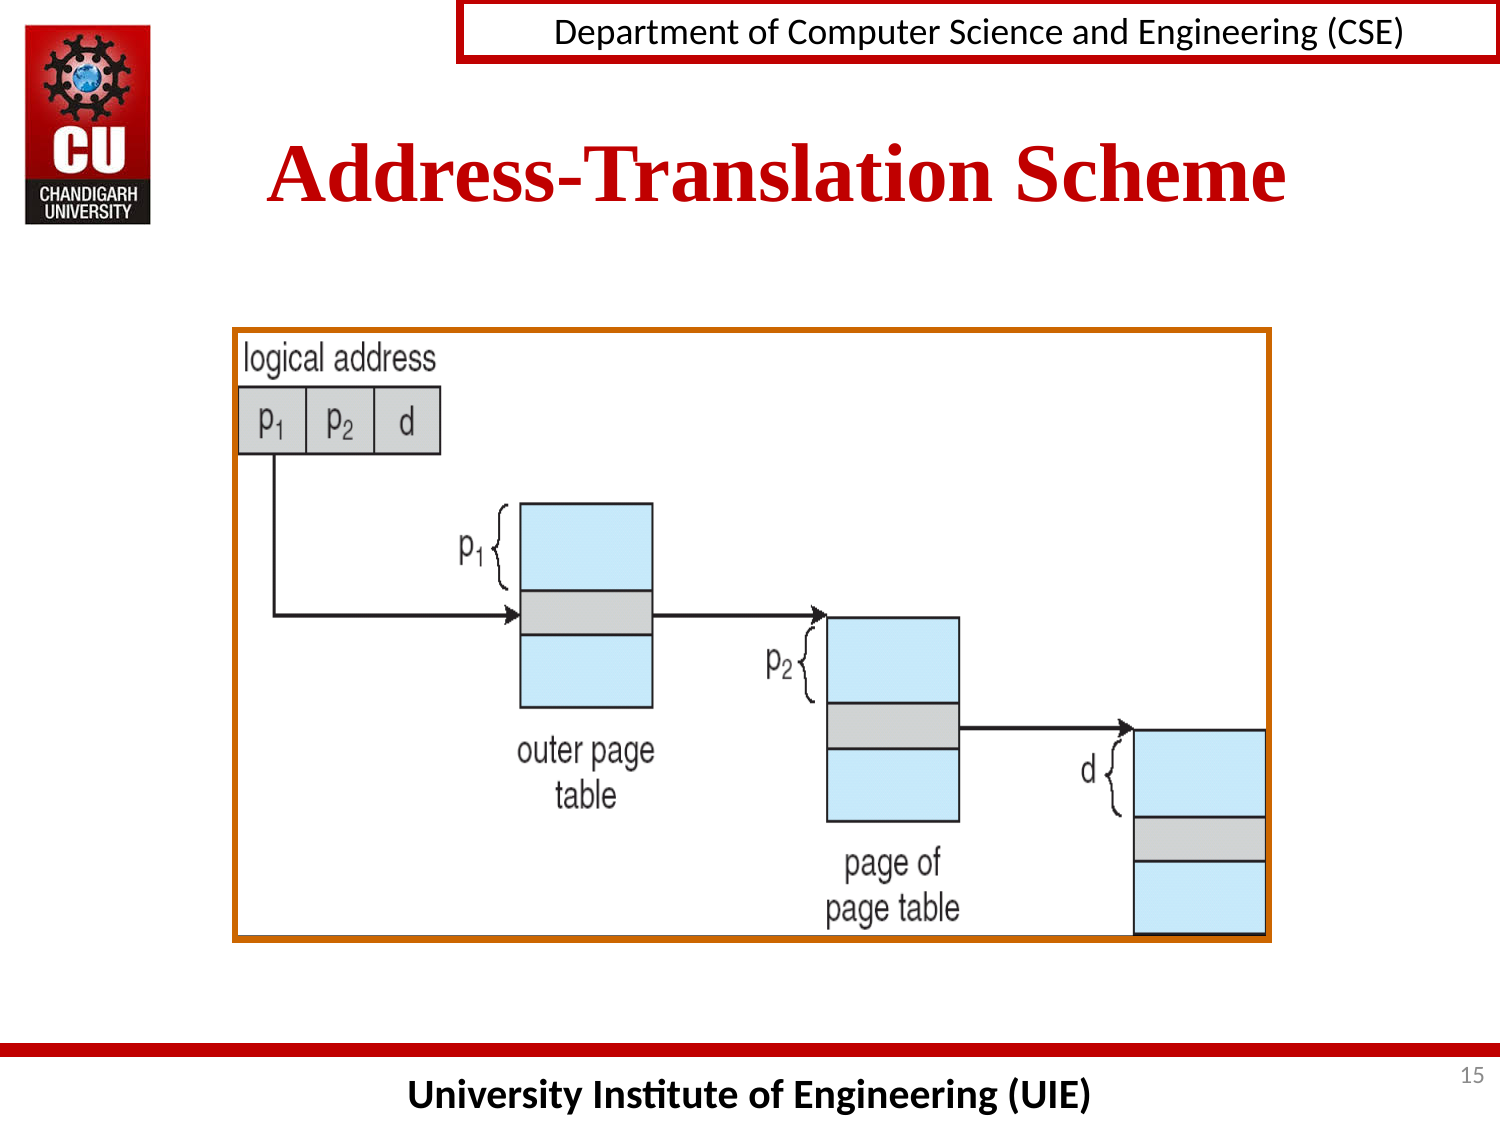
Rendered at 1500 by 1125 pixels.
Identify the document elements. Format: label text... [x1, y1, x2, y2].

picture [24, 24, 151, 225]
picture [237, 332, 1267, 937]
slide_number 15 [1425, 1034, 1500, 1113]
title Address-Translation Scheme [114, 118, 1440, 219]
